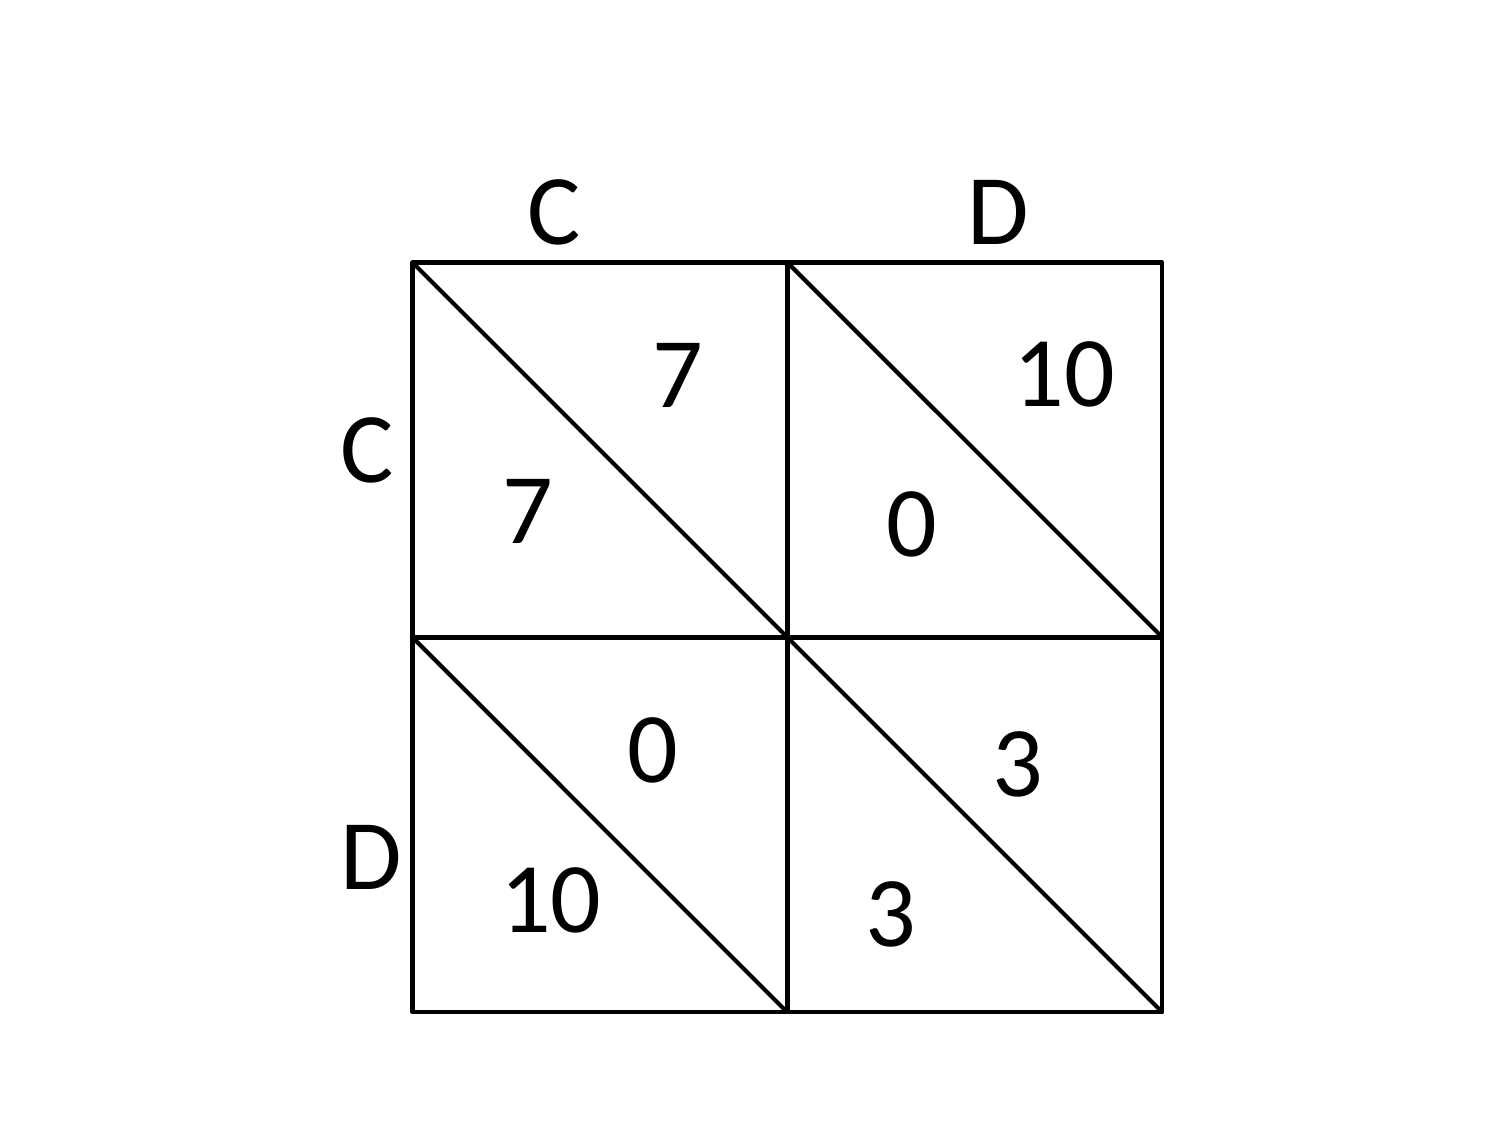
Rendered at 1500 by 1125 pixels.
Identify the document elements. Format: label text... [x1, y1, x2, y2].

text_box C [325, 375, 407, 510]
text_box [791, 645, 1163, 1013]
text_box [787, 262, 1163, 638]
text_box D [953, 137, 1045, 259]
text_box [412, 262, 785, 636]
text_box D [325, 782, 406, 917]
text_box C [512, 137, 596, 260]
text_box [412, 637, 788, 1013]
